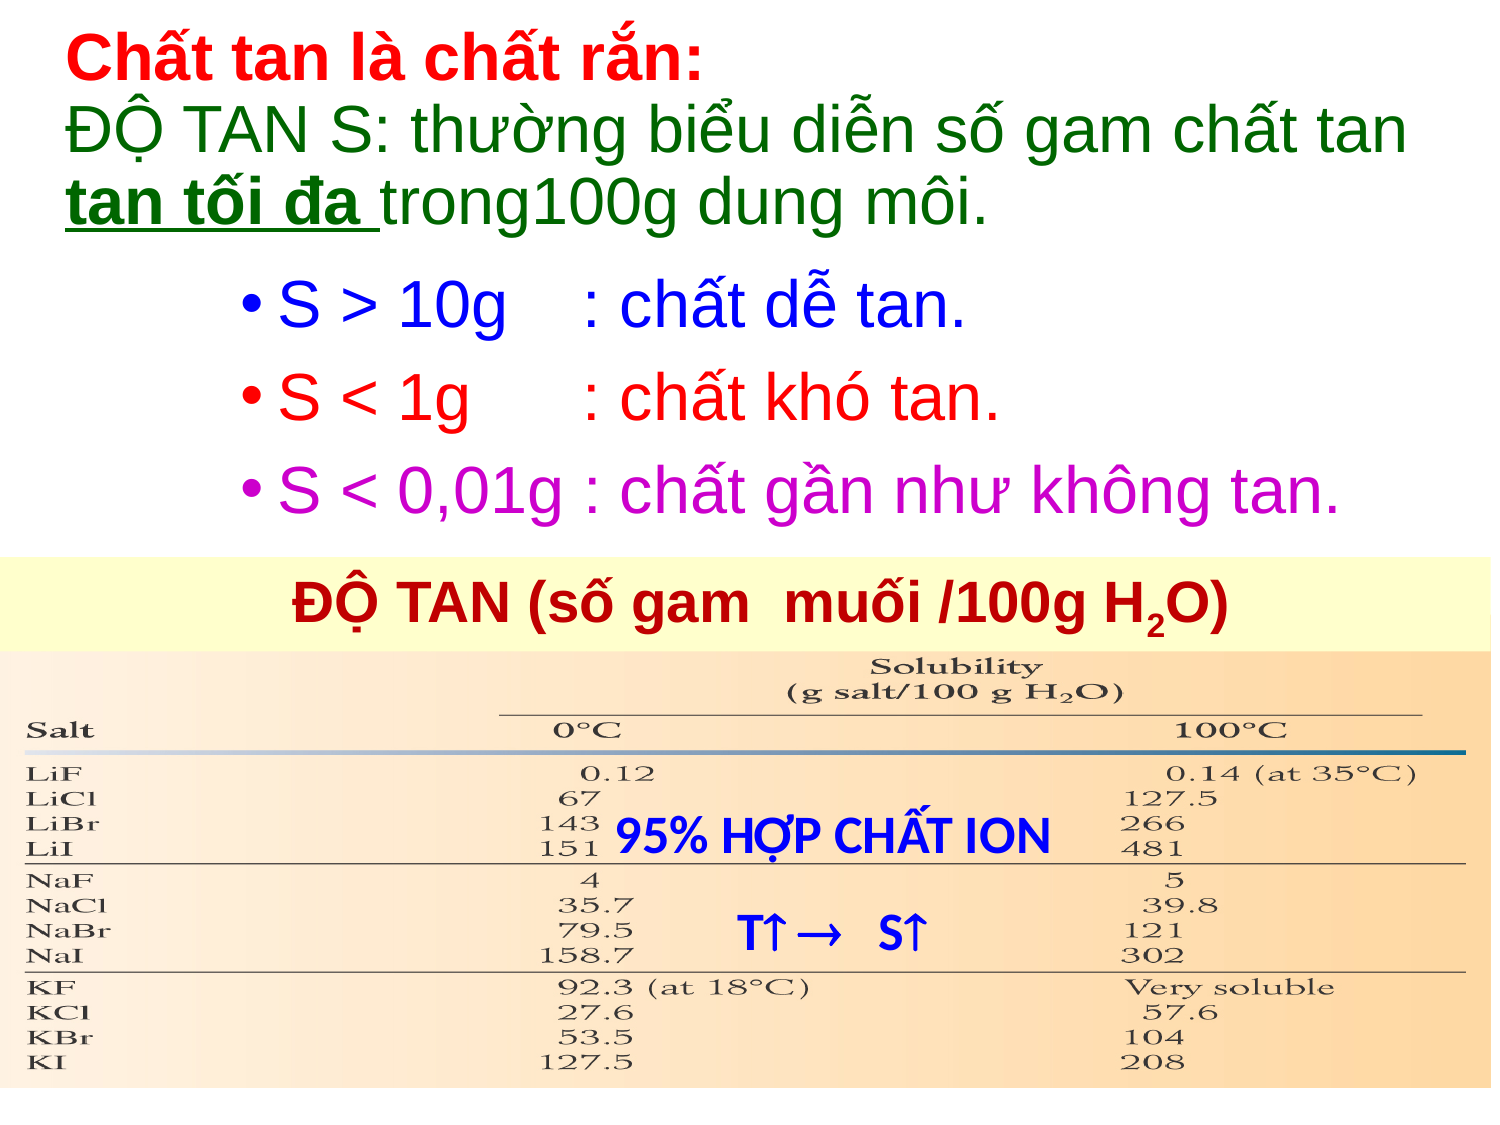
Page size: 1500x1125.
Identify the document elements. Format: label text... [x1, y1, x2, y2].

picture [0, 599, 1500, 1125]
text_box ĐỘ TAN (số gam muối /100g H2O) [0, 557, 1491, 599]
list S > 10g : chất dễ tan. S < 1g : chất khó tan. S < 0,01g : chất gần như không tan. [225, 262, 1500, 550]
title Chất tan là chất rắn: ĐỘ TAN S: thường biểu diễn số gam chất tan tan tối đa trong100g dung môi. [50, 22, 1500, 240]
